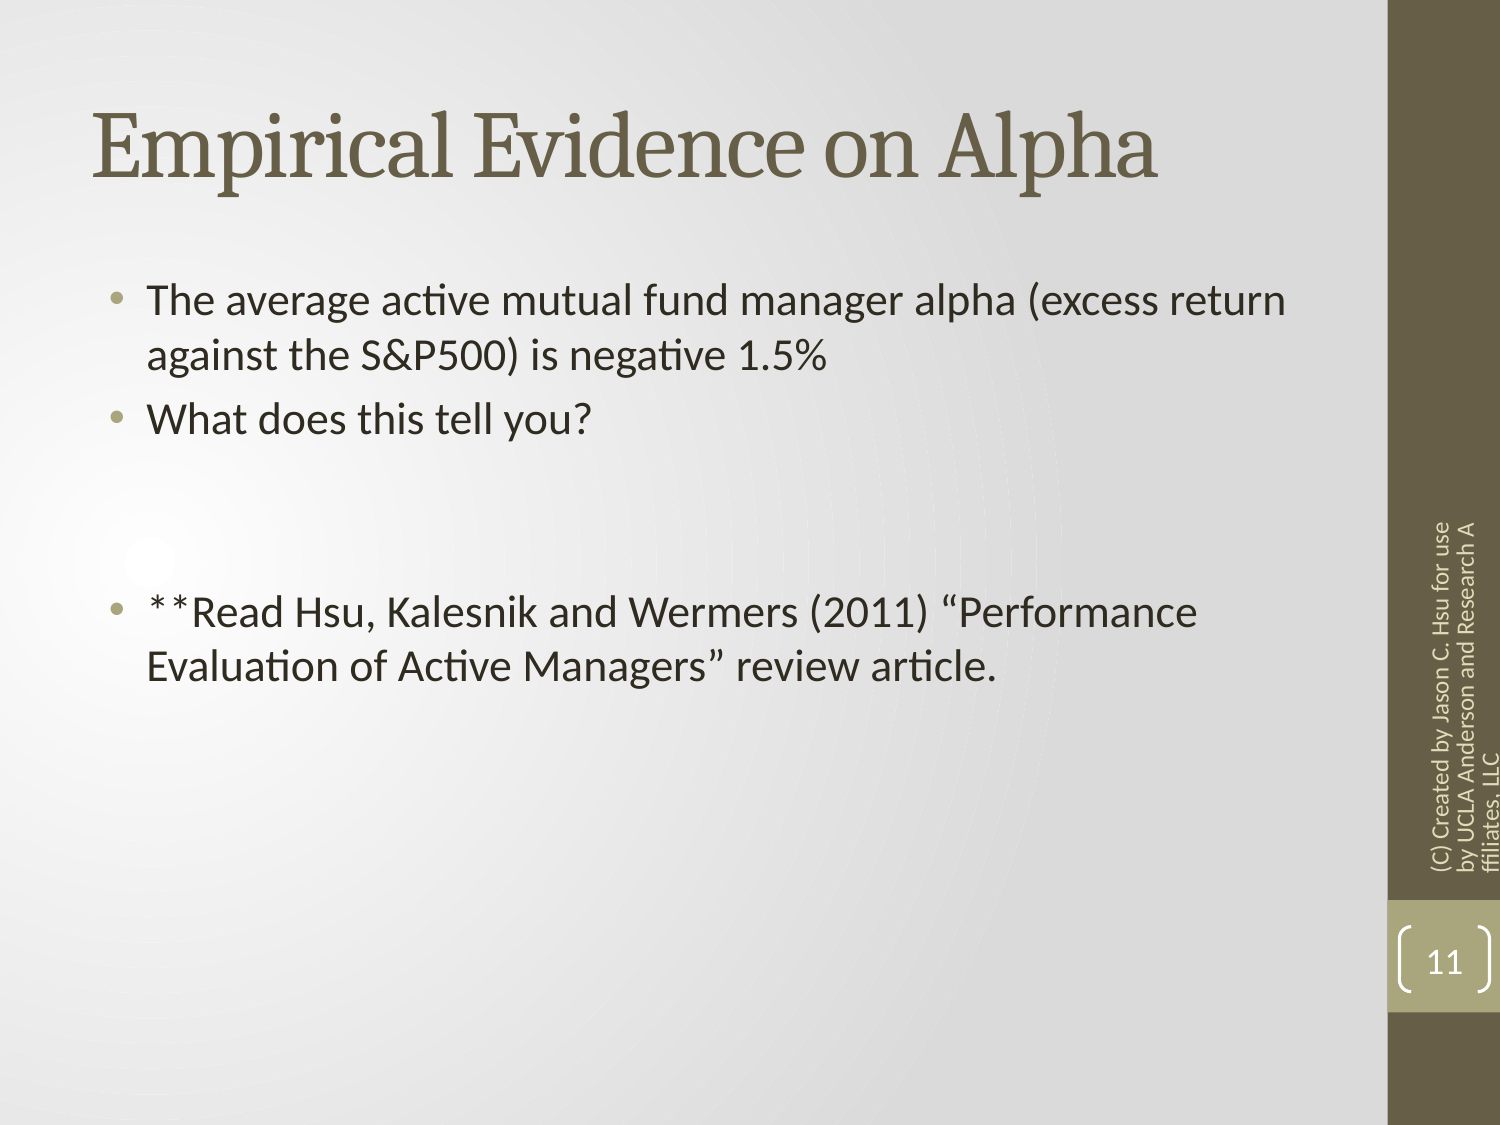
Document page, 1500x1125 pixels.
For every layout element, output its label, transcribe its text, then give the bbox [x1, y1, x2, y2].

list The average active mutual fund manager alpha (excess return against the S&P500) is negative 1.5% What does this tell you? **Read Hsu, Kalesnik and Wermers (2011) “Performance Evaluation of Active Managers” review article. [75, 262, 1325, 1050]
footer (C) Created by Jason C. Hsu for use by UCLA Anderson and Research Affiliates, LLC [1408, 500, 1469, 889]
slide_number 11 [1397, 925, 1492, 994]
title Empirical Evidence on Alpha [75, 45, 1325, 233]
